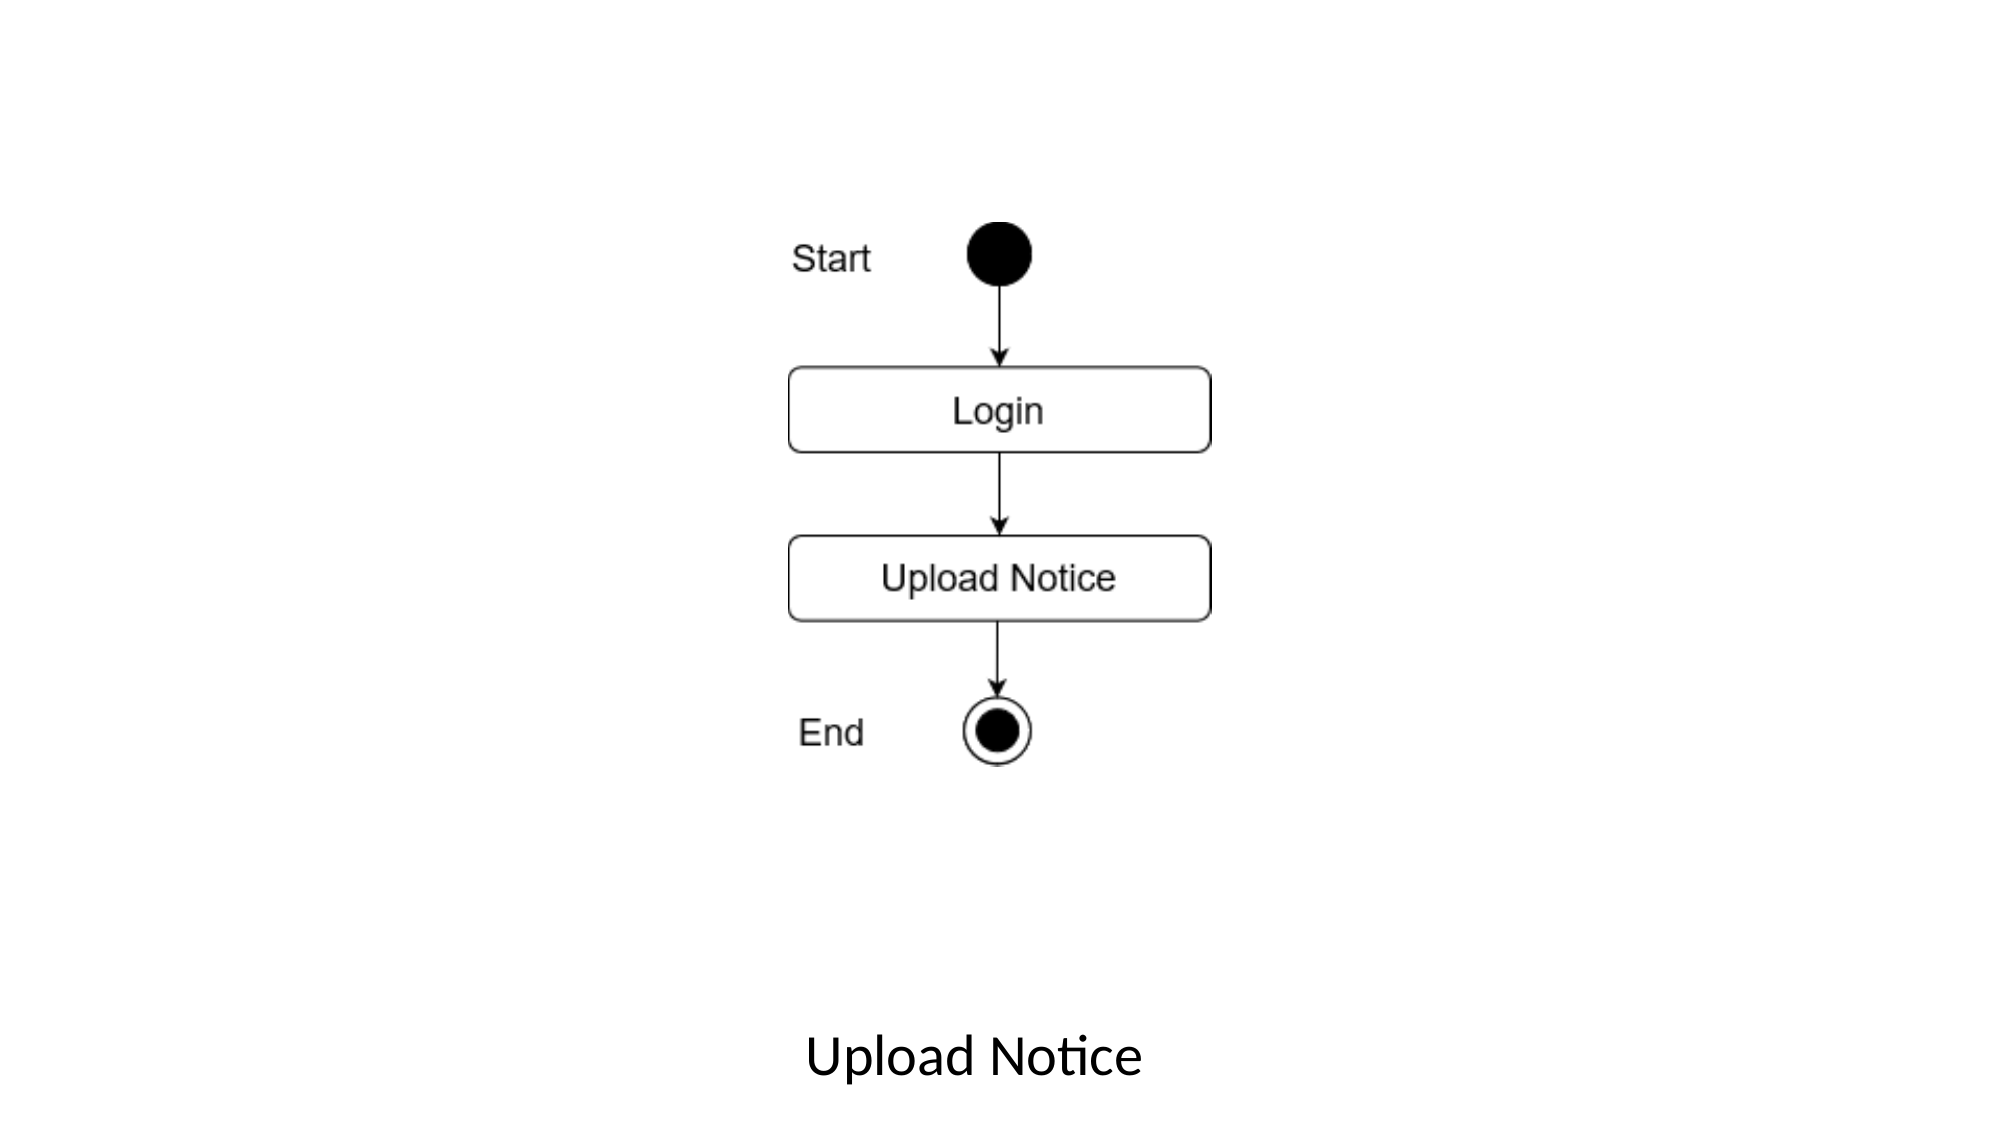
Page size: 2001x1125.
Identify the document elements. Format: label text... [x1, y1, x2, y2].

picture [788, 222, 1212, 767]
text_box Upload Notice [790, 1009, 1159, 1095]
